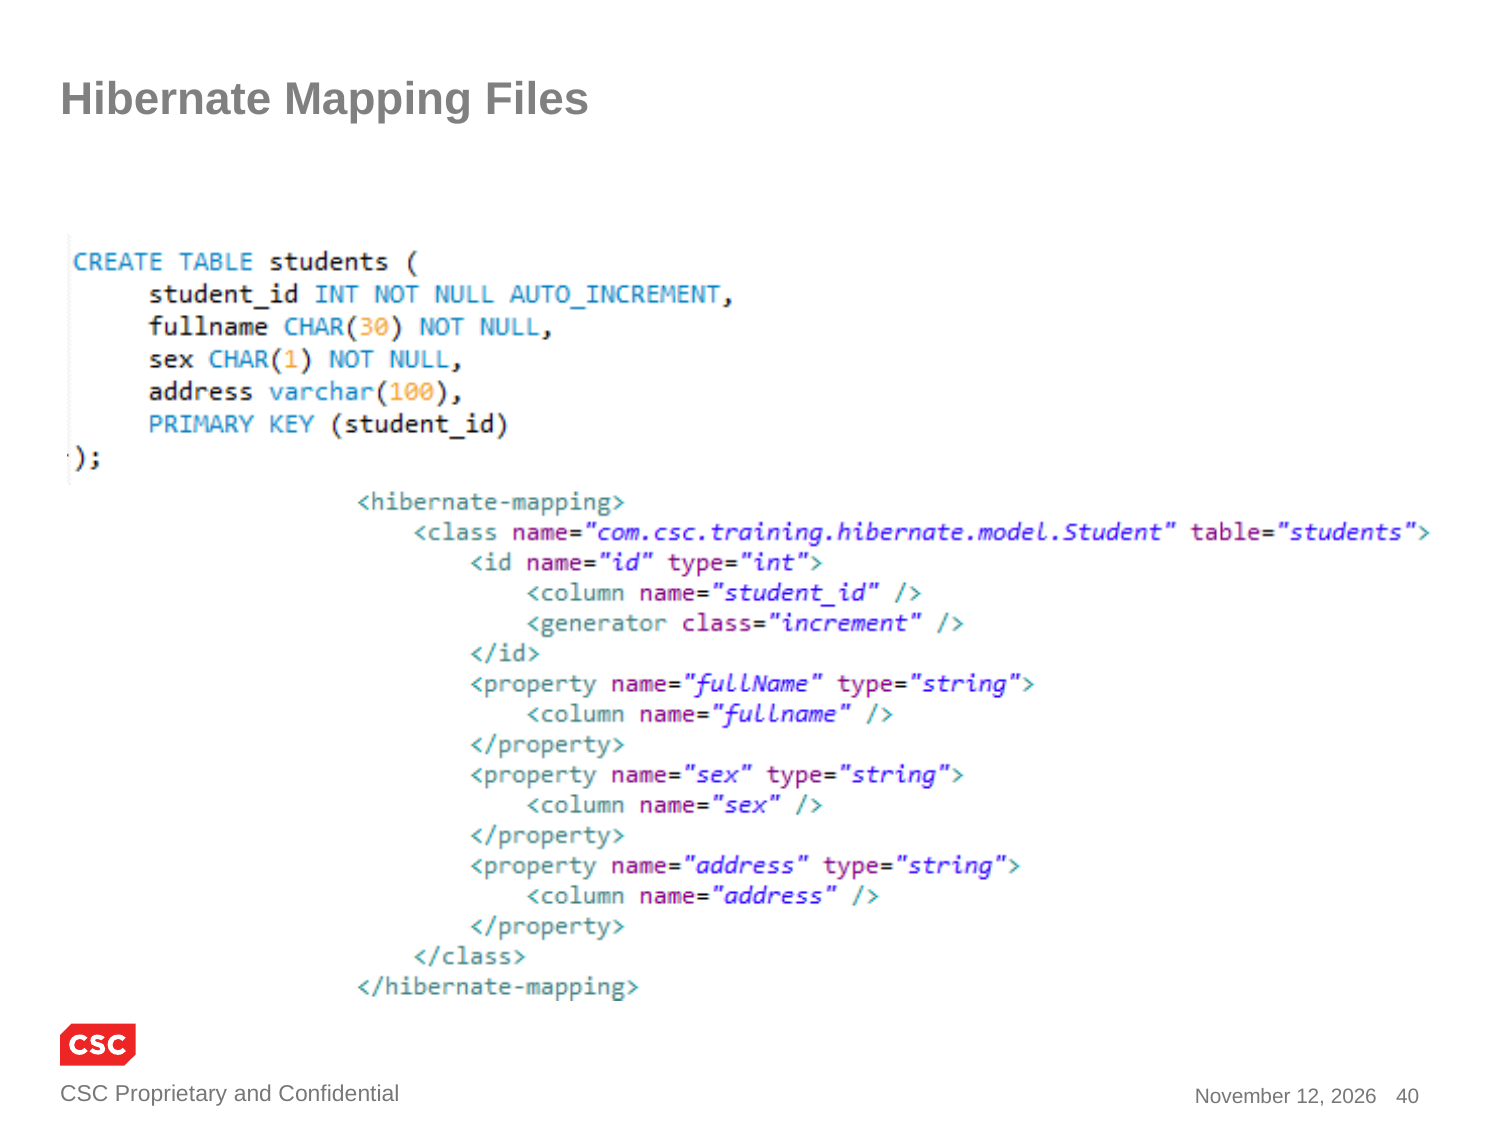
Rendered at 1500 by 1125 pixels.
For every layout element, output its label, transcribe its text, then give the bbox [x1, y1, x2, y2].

picture [66, 234, 1437, 1001]
title Hibernate Mapping Files [60, 74, 1440, 204]
